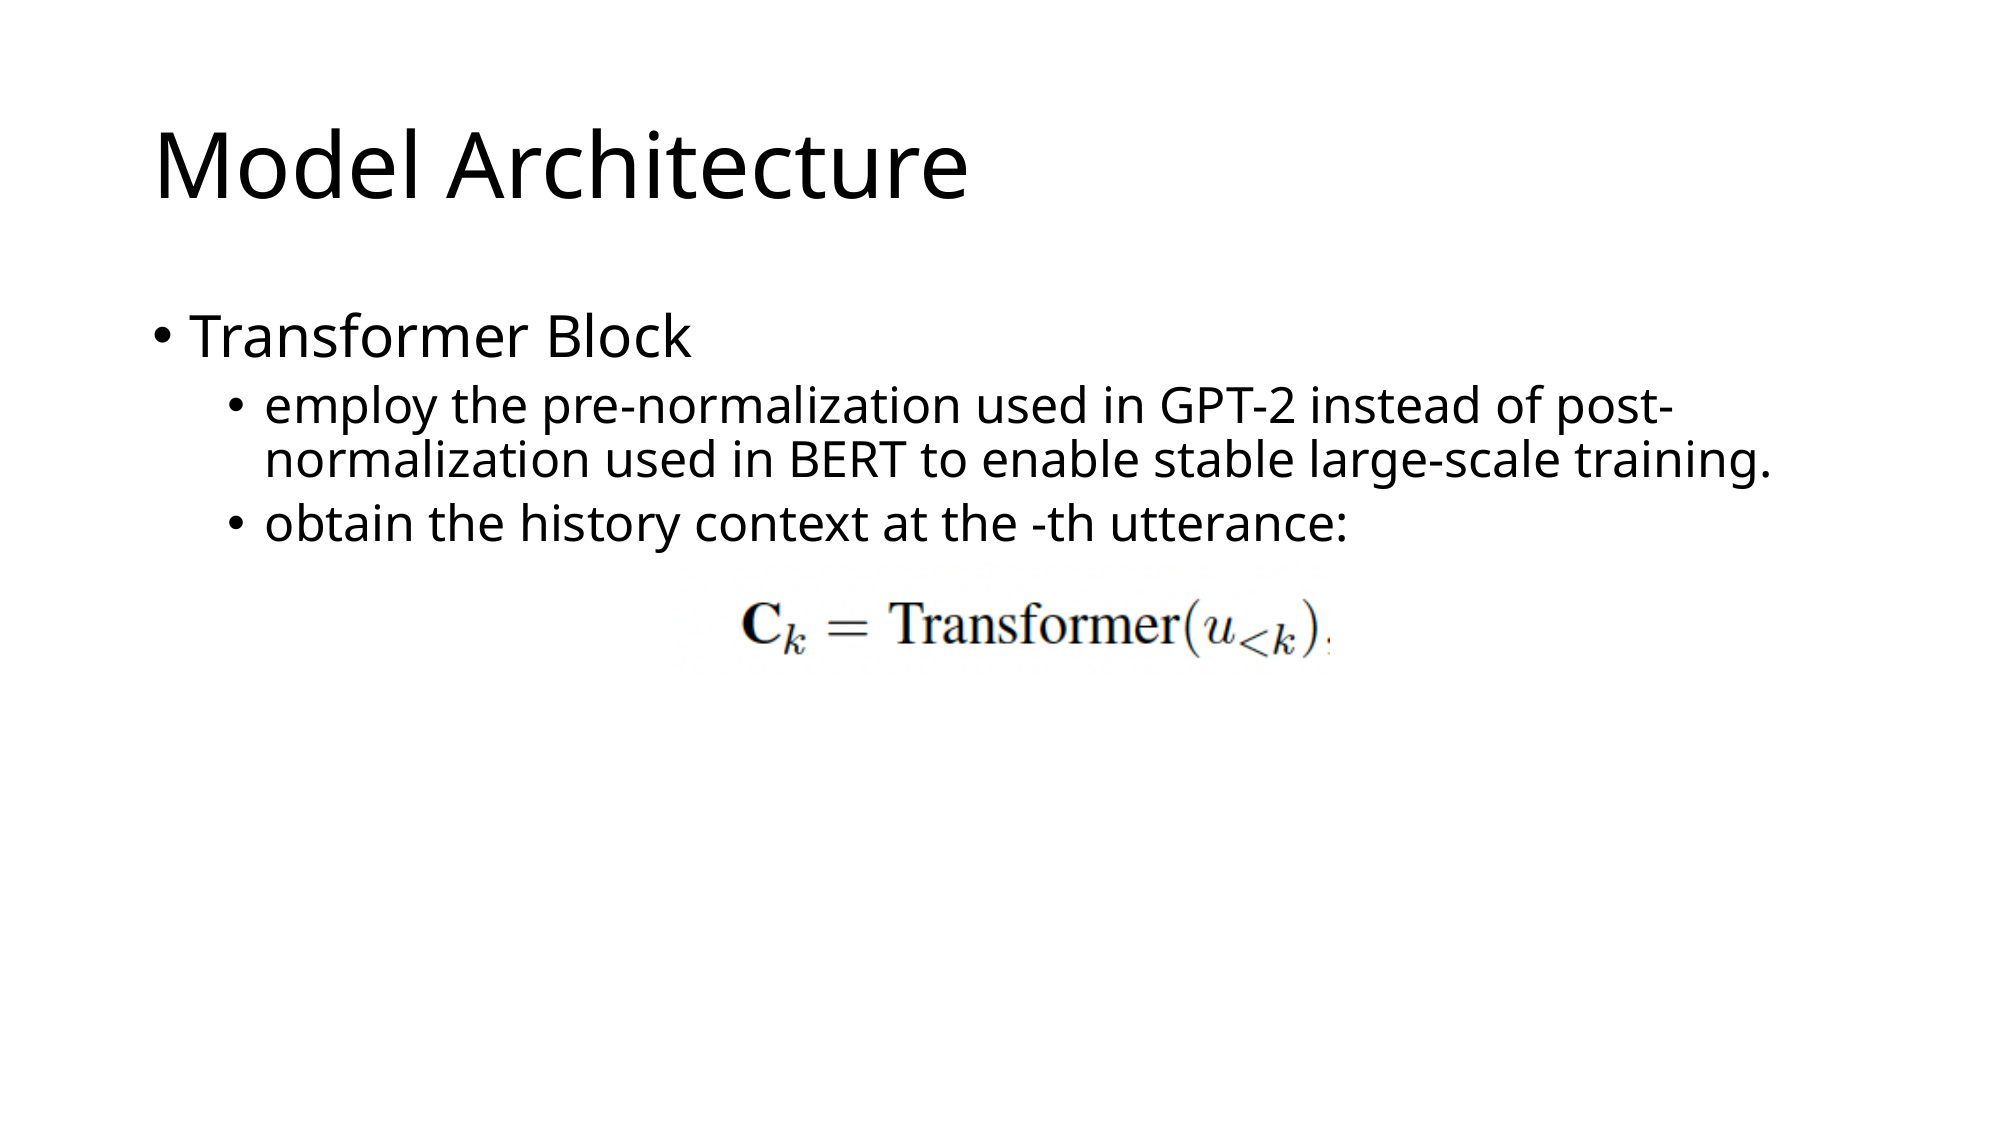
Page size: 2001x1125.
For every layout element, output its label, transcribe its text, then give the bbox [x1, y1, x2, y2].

title Model Architecture [137, 59, 1863, 278]
picture [670, 562, 1330, 676]
